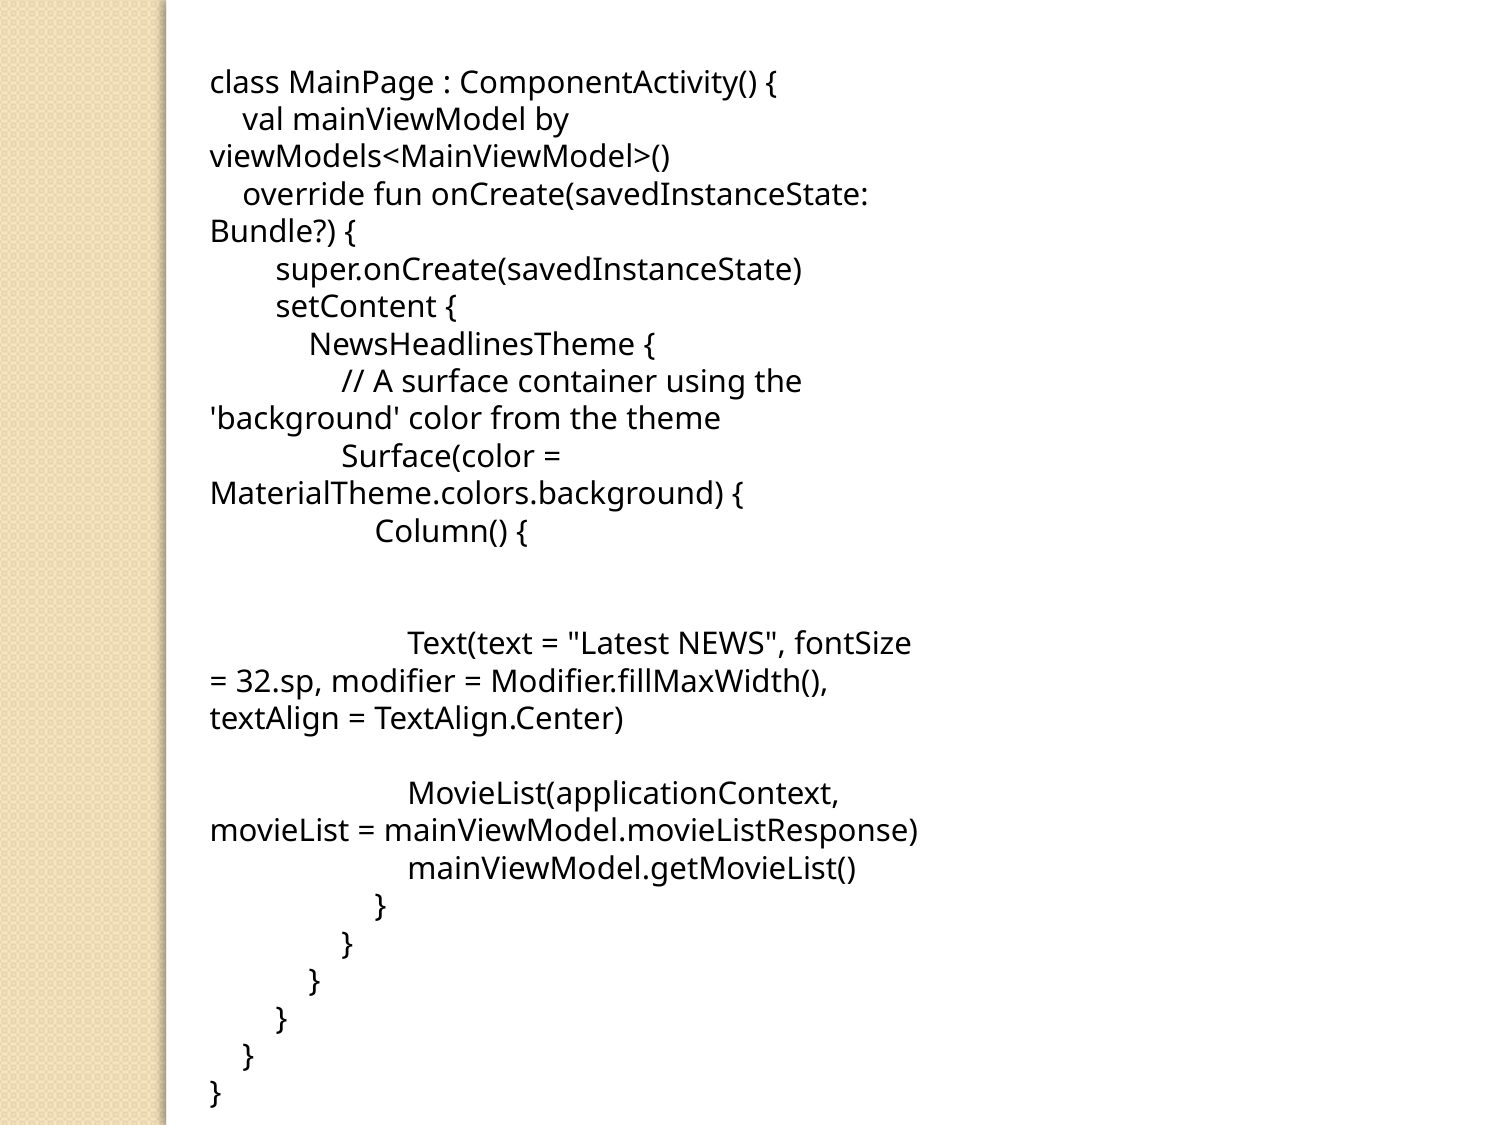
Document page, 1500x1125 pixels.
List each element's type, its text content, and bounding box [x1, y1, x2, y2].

text_box class MainPage : ComponentActivity() { val mainViewModel by viewModels<MainViewModel>() override fun onCreate(savedInstanceState: Bundle?) { super.onCreate(savedInstanceState) setContent { NewsHeadlinesTheme { // A surface container using the 'background' color from the theme Surface(color = MaterialTheme.colors.background) { Column() { Text(text = "Latest NEWS", fontSize = 32.sp, modifier = Modifier.fillMaxWidth(), textAlign = TextAlign.Center) MovieList(applicationContext, movieList = mainViewModel.movieListResponse) mainViewModel.getMovieList() } } } } } } [194, 54, 945, 1118]
